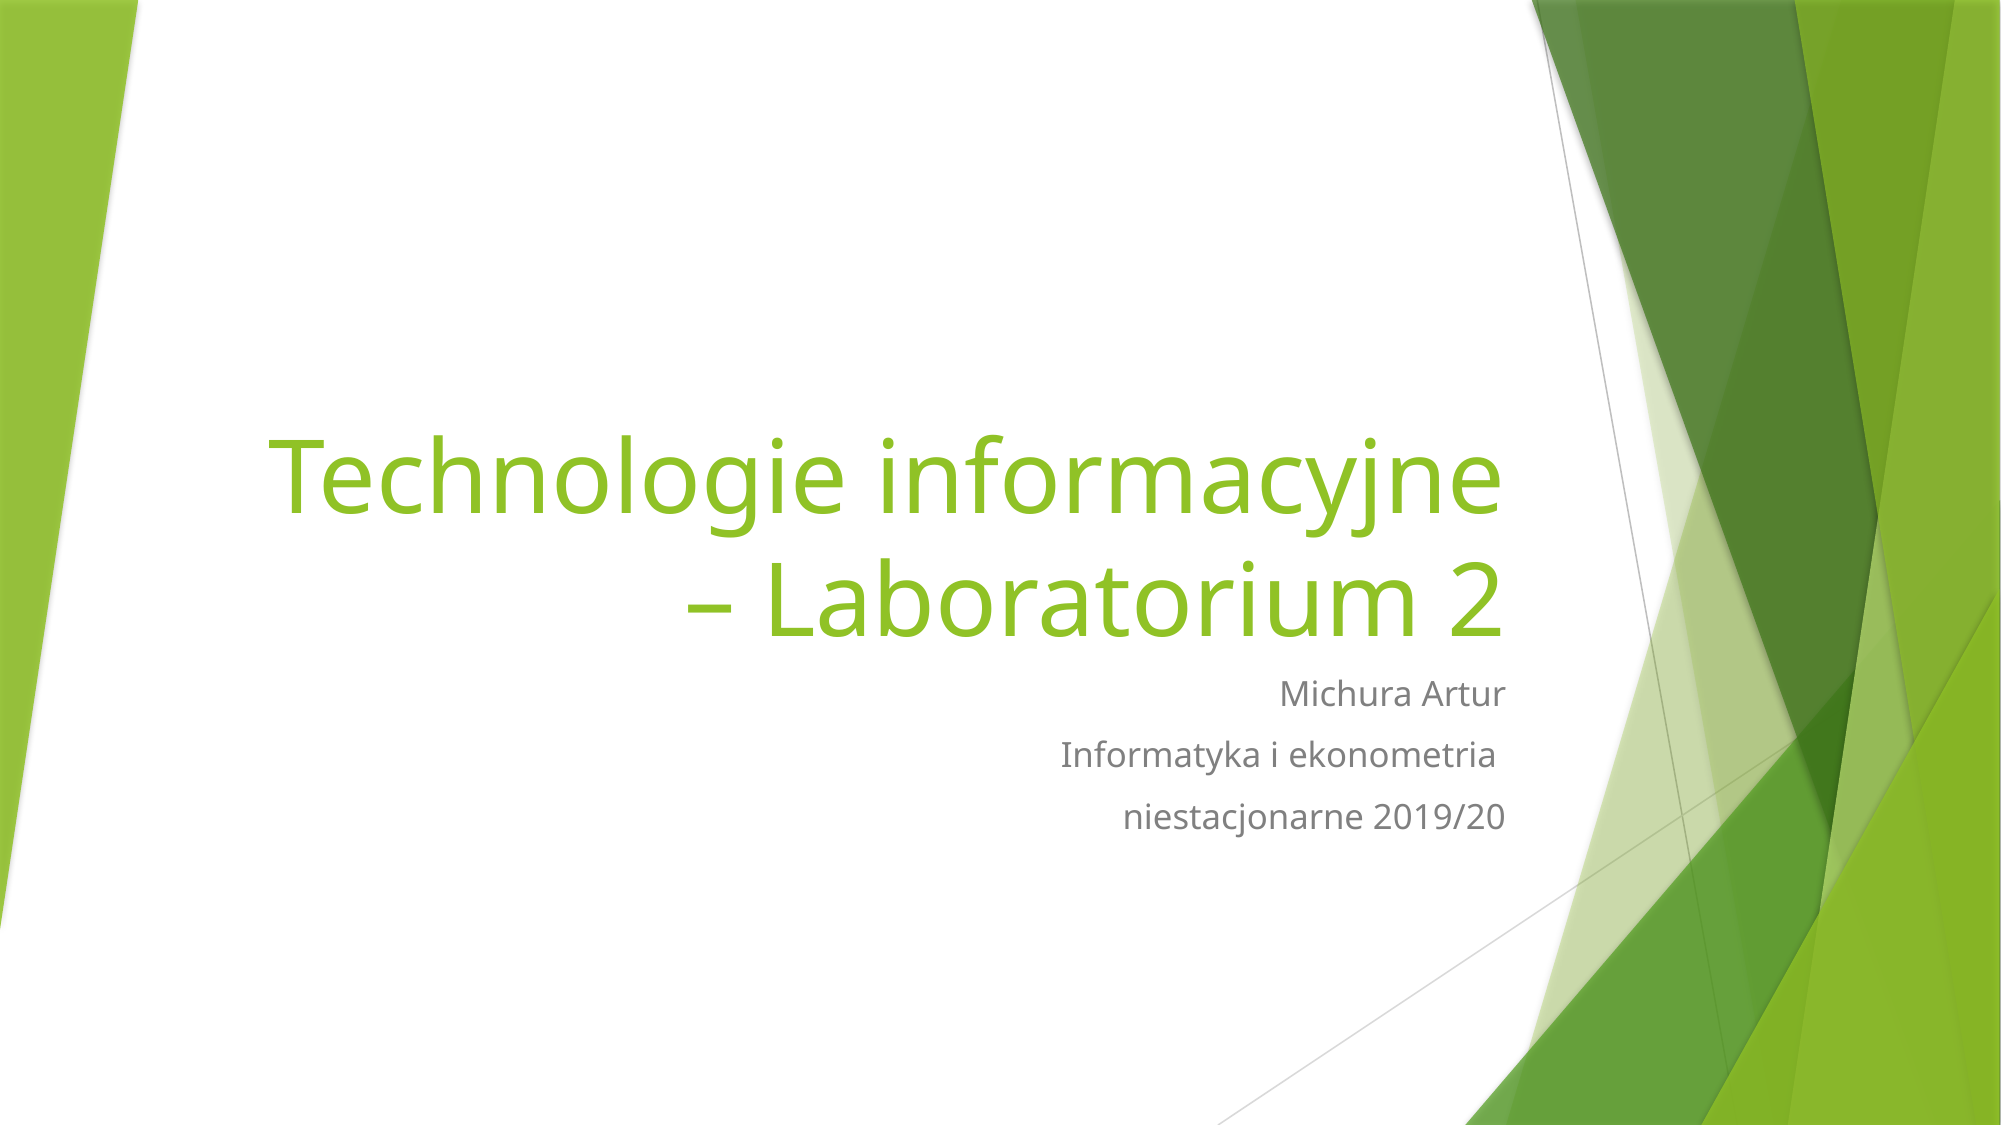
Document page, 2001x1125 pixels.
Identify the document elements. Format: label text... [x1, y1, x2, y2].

title Technologie informacyjne – Laboratorium 2 [247, 394, 1522, 664]
subtitle Michura Artur Informatyka i ekonometria niestacjonarne 2019/20 [247, 664, 1522, 845]
